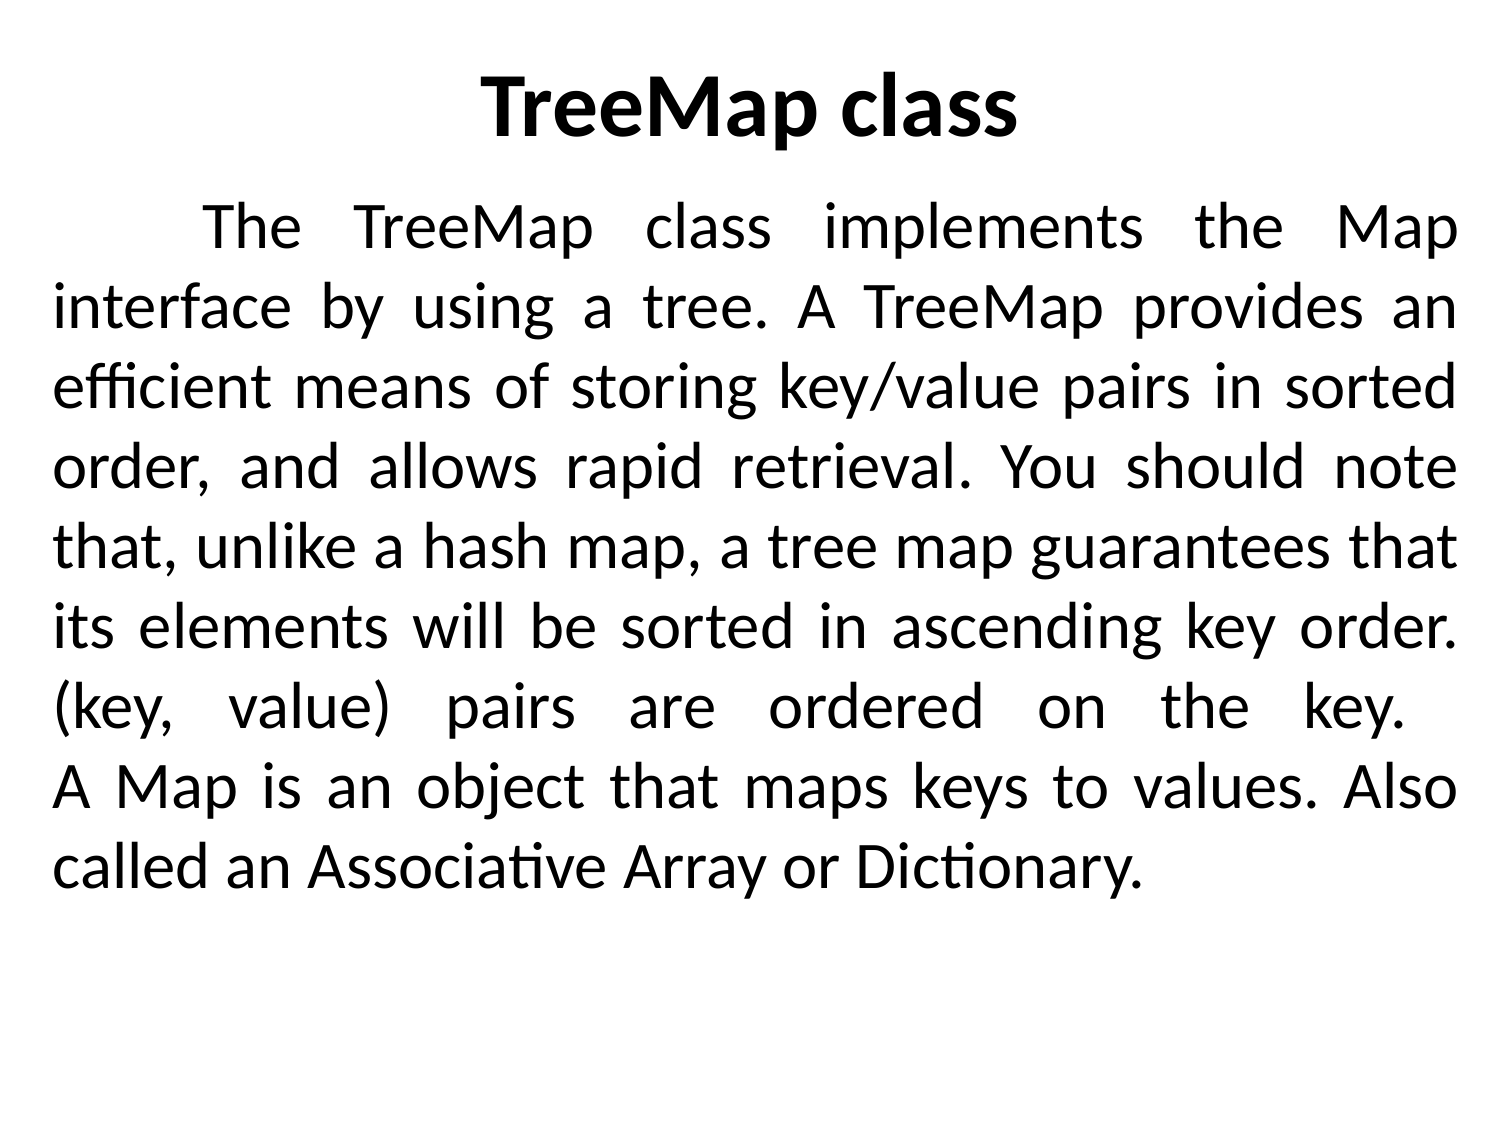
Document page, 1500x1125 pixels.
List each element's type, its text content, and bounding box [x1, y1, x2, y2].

text_box The TreeMap class implements the Map interface by using a tree. A TreeMap provides an efficient means of storing key/value pairs in sorted order, and allows rapid retrieval. You should note that, unlike a hash map, a tree map guarantees that its elements will be sorted in ascending key order.(key, value) pairs are ordered on the key. A Map is an object that maps keys to values. Also called an Associative Array or Dictionary. [37, 174, 1475, 910]
title TreeMap class [0, 24, 1500, 175]
